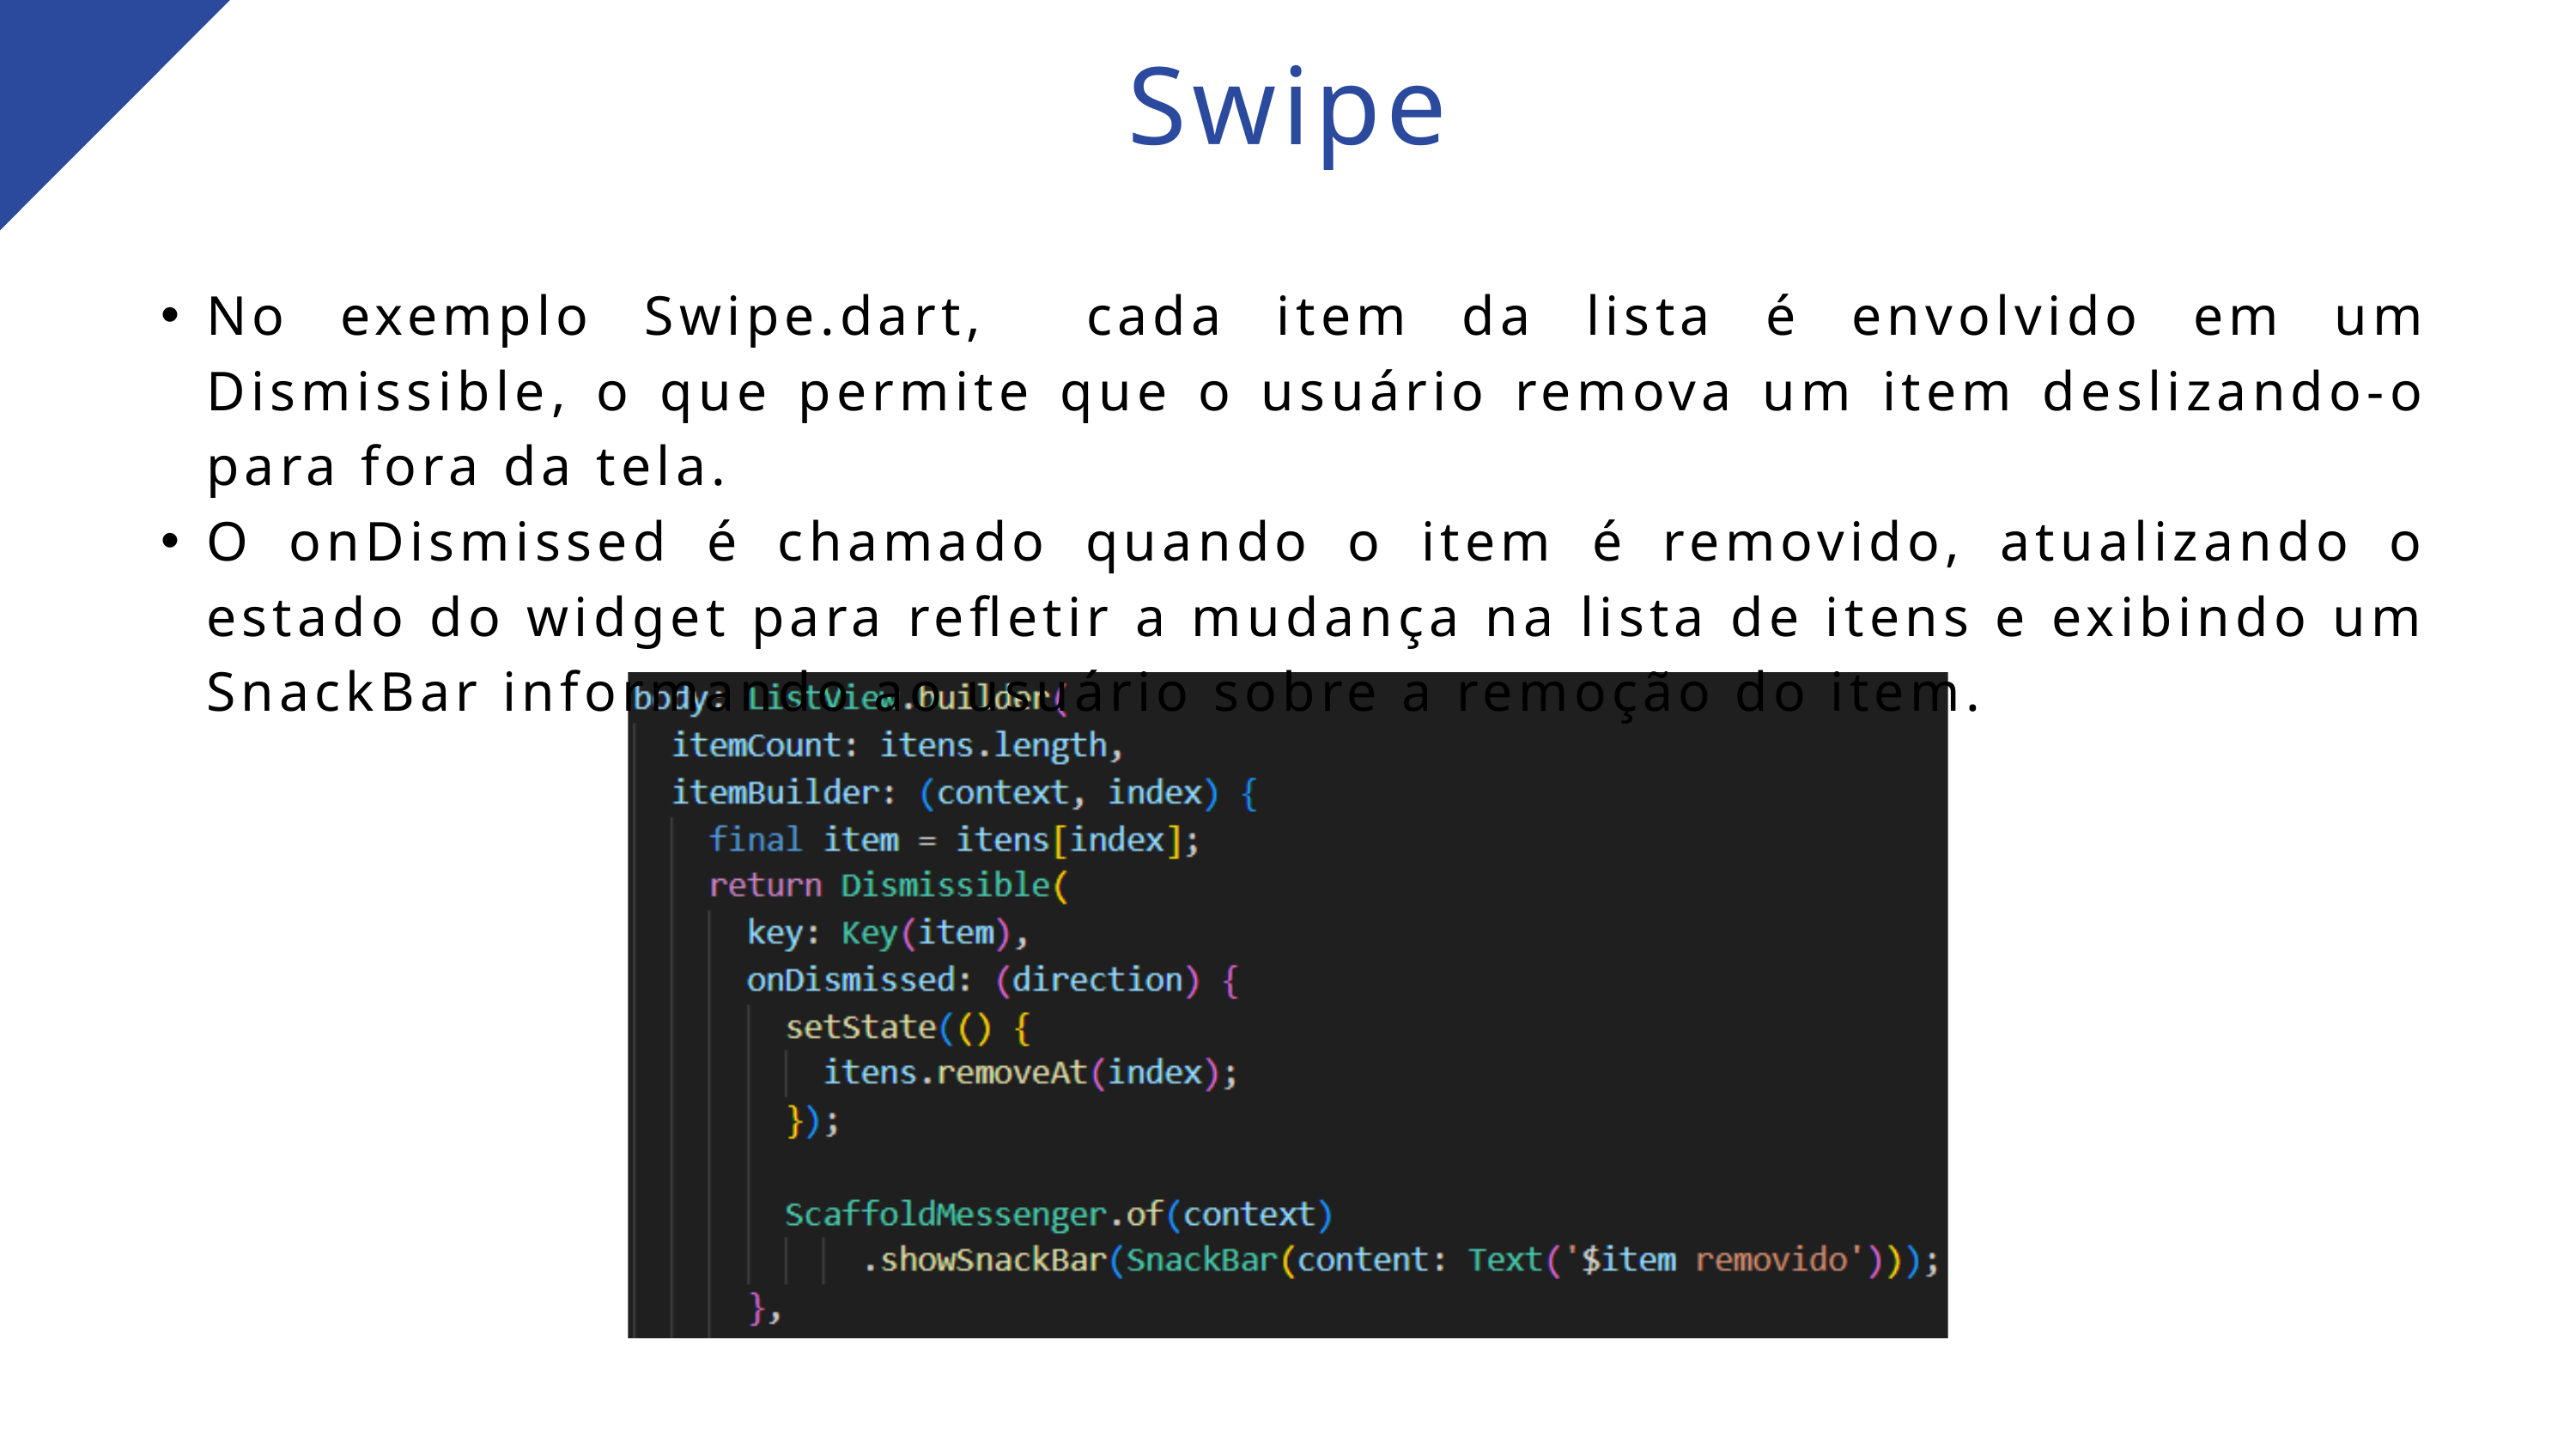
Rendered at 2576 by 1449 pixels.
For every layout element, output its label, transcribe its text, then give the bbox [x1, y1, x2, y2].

text_box Swipe [392, 53, 2183, 167]
text_box [628, 722, 1948, 1338]
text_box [0, 0, 231, 231]
text_box No exemplo Swipe.dart, cada item da lista é envolvido em um Dismissible, o que permite que o usuário remova um item deslizando-o para fora da tela. O onDismissed é chamado quando o item é removido, atualizando o estado do widget para refletir a mudança na lista de itens e exibindo um SnackBar informando ao usuário sobre a remoção do item. [114, 270, 2432, 722]
